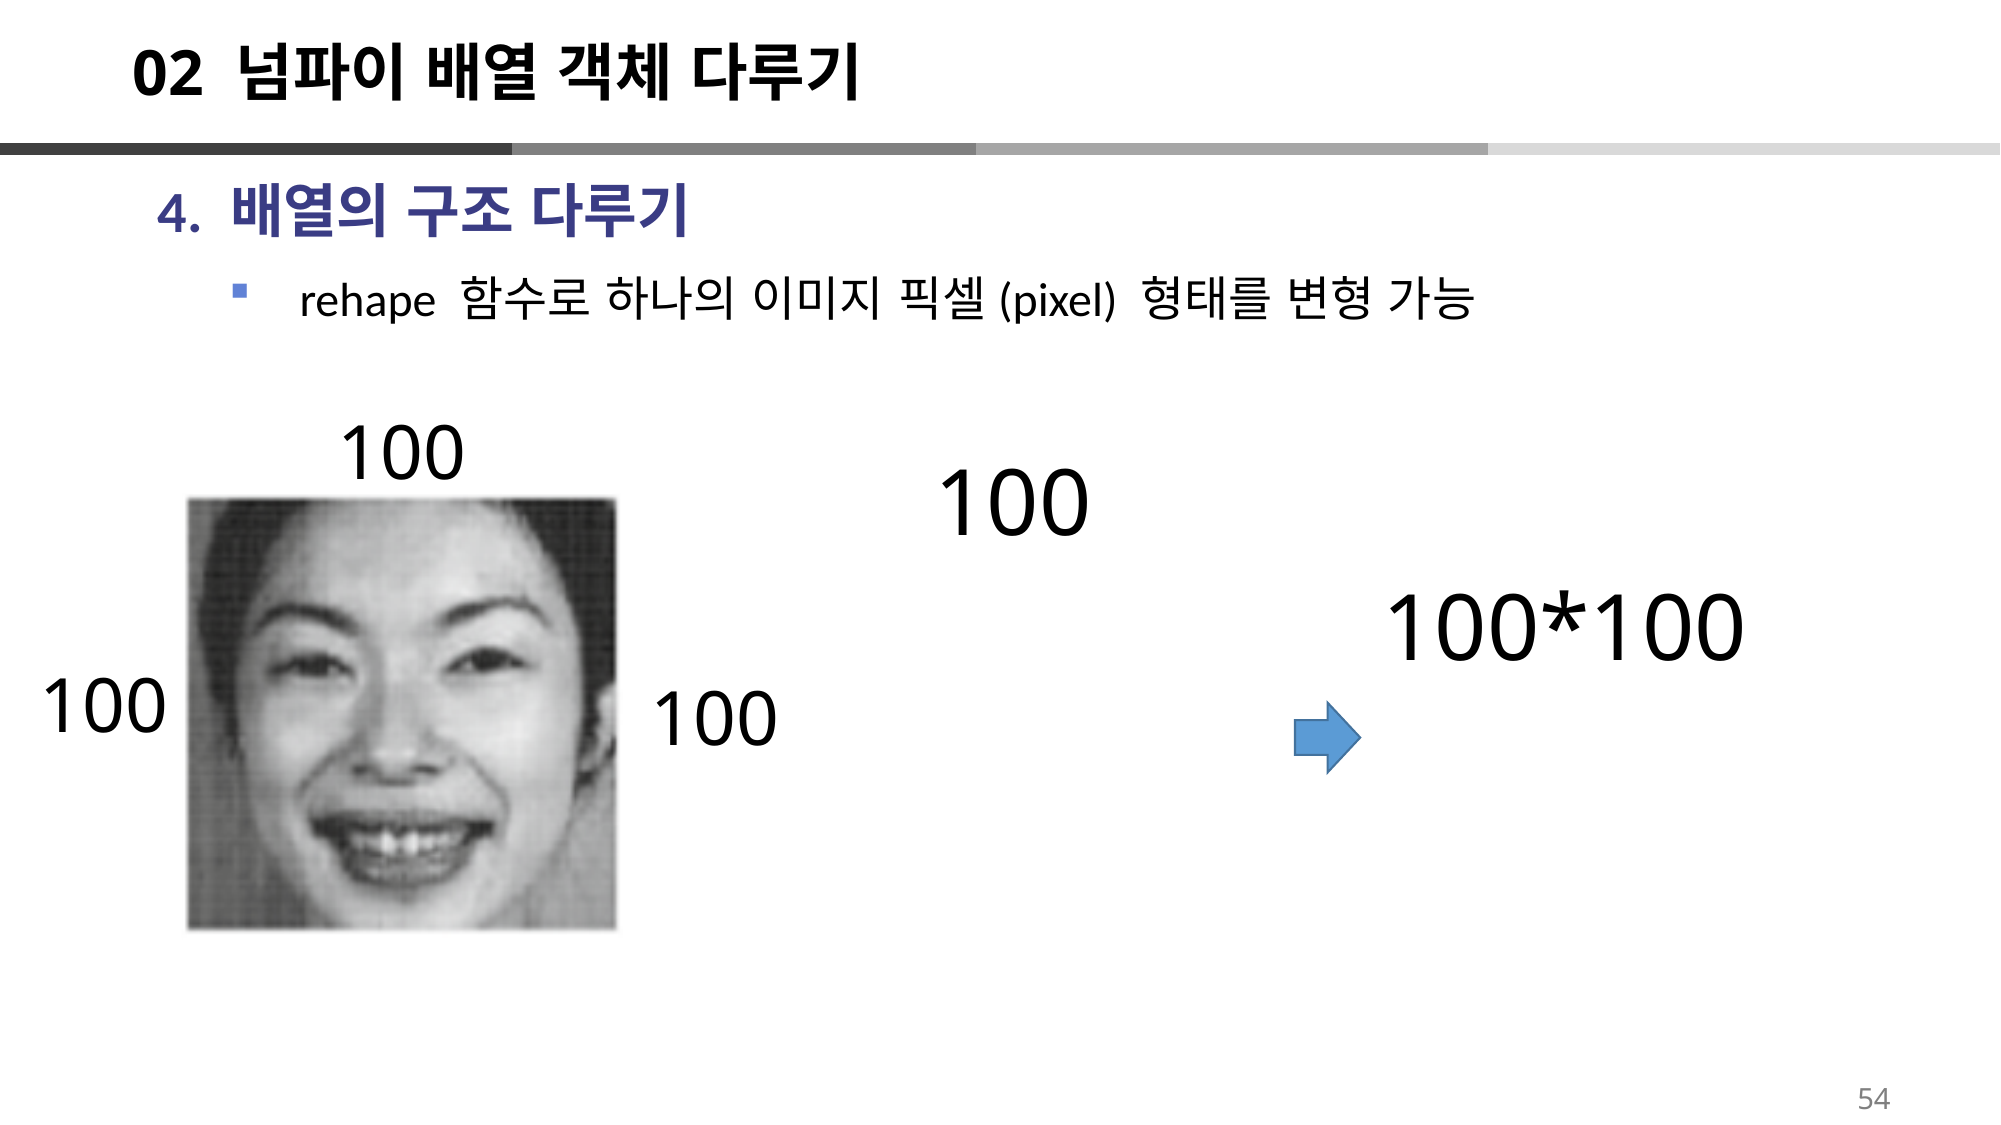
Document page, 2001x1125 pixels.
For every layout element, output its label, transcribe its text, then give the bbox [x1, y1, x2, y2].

text_box 100 [323, 396, 482, 493]
text_box 100 [24, 649, 181, 755]
picture [181, 493, 623, 940]
text_box [1293, 700, 1362, 776]
text_box 100 [635, 663, 810, 769]
text_box 100*100 [1367, 561, 1763, 686]
title 02 넘파이 배열 객체 다루기 [117, 30, 1615, 121]
text_box 100 [919, 436, 1107, 561]
